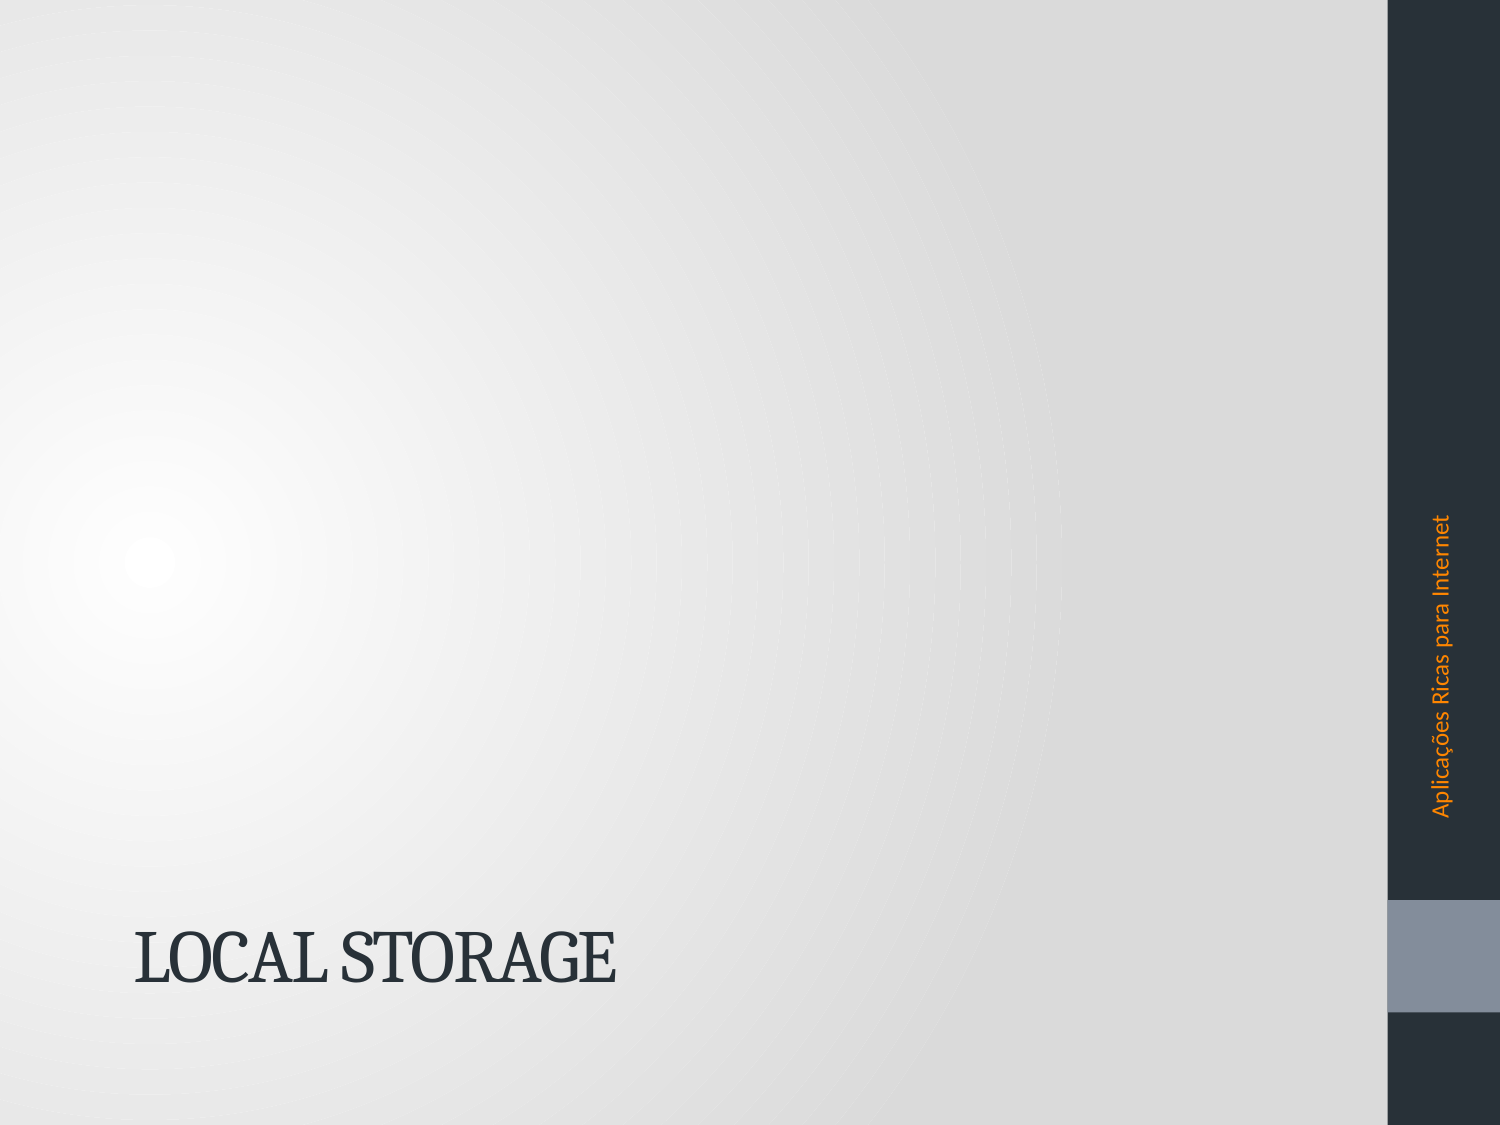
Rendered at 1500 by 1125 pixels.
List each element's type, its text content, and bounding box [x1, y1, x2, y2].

footer Aplicações Ricas para Internet [1408, 500, 1469, 889]
title Local Storage [118, 900, 1375, 1092]
